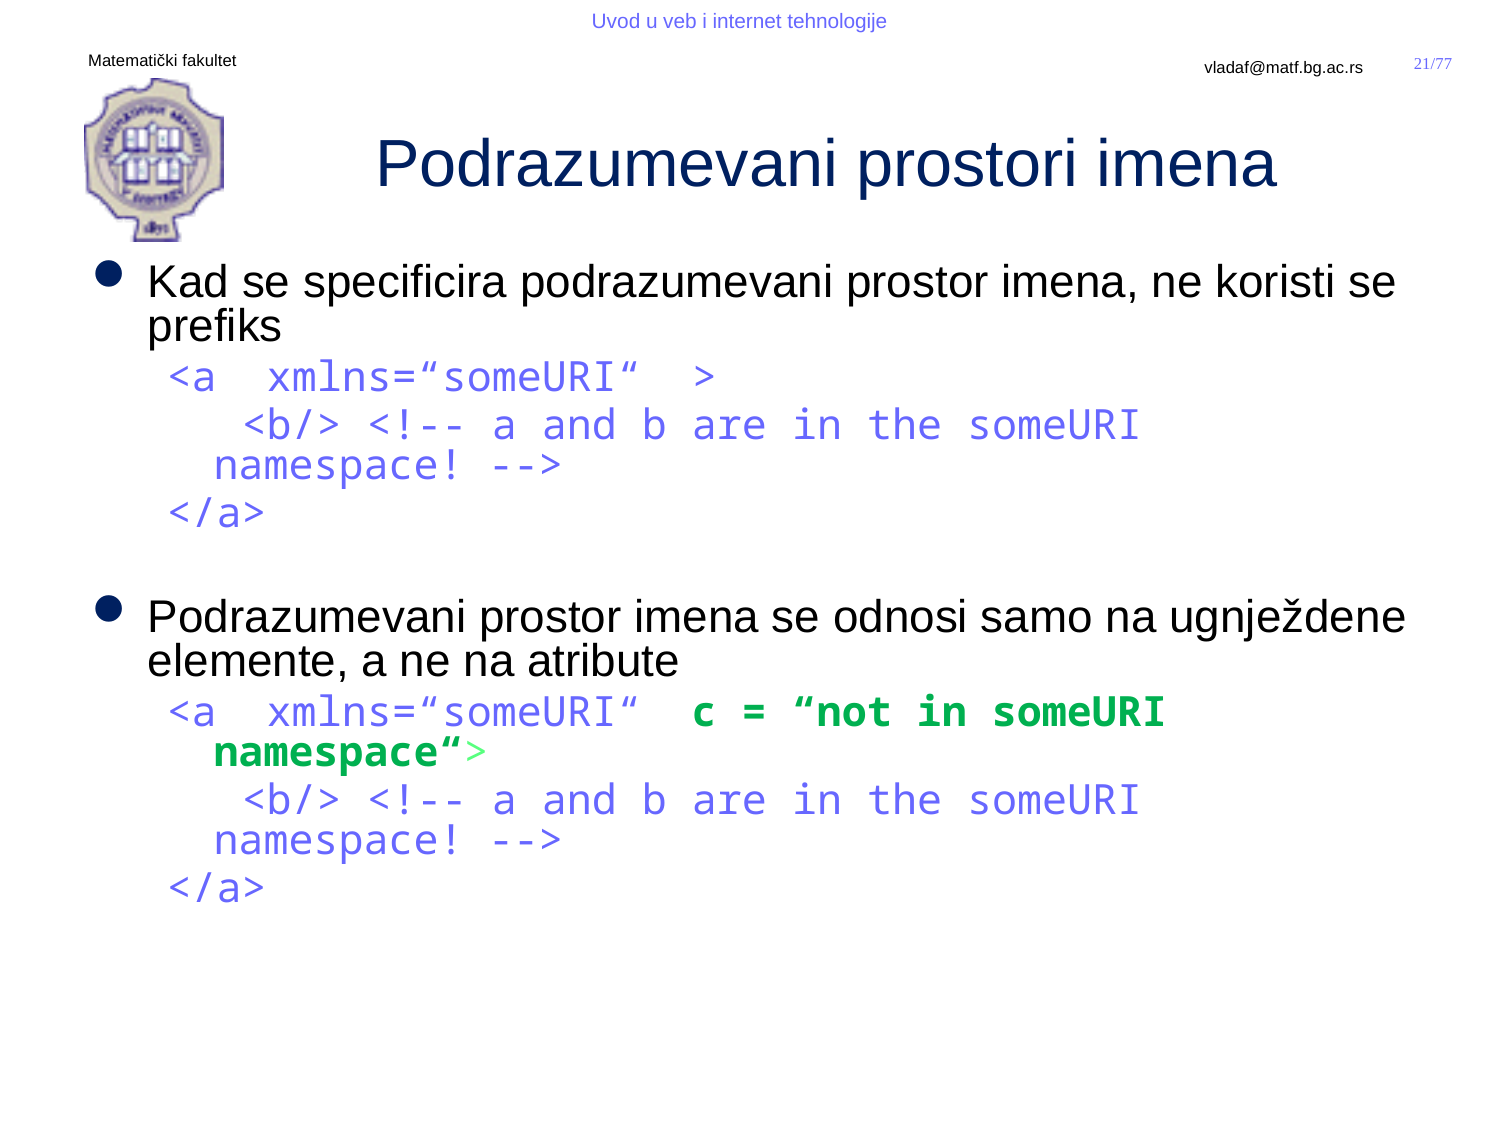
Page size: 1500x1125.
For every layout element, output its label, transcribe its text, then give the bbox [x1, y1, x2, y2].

list Kad se specificira podrazumevani prostor imena, ne koristi se prefiks <a xmlns=“someURI“ > <b/> <!-- a and b are in the someURI namespace! --> </a> Podrazumevani prostor imena se odnosi samo na ugnježdene elemente, a ne na atribute <a xmlns=“someURI“ c = “not in someURI namespace“> <b/> <!-- a and b are in the someURI namespace! --> </a> [76, 255, 1424, 1043]
picture [84, 78, 224, 242]
title Podrazumevani prostori imena [360, 66, 1500, 254]
